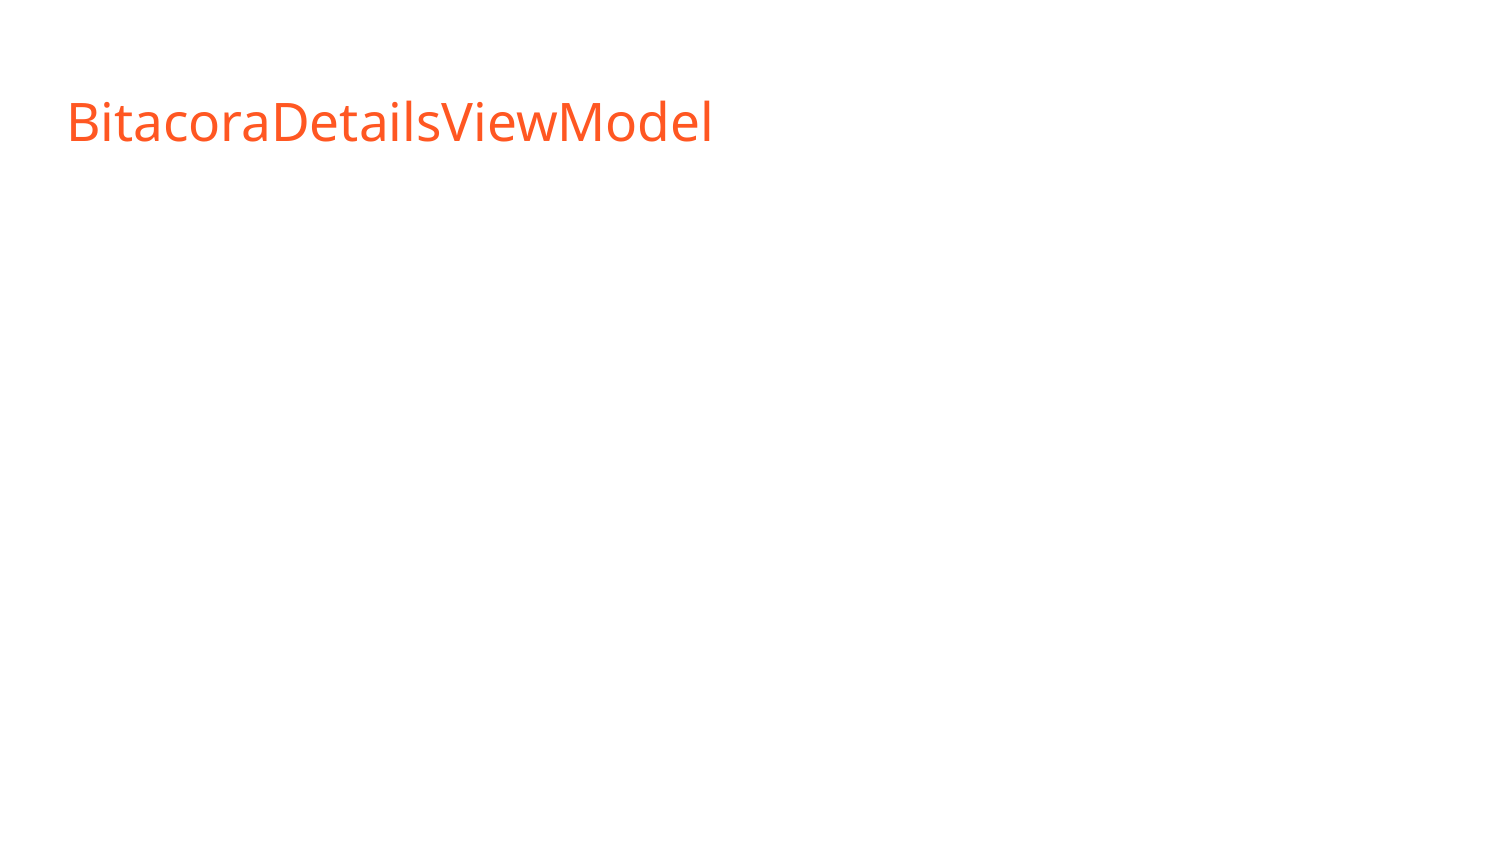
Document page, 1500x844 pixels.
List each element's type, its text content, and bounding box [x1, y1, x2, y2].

title BitacoraDetailsViewModel [51, 72, 1449, 167]
